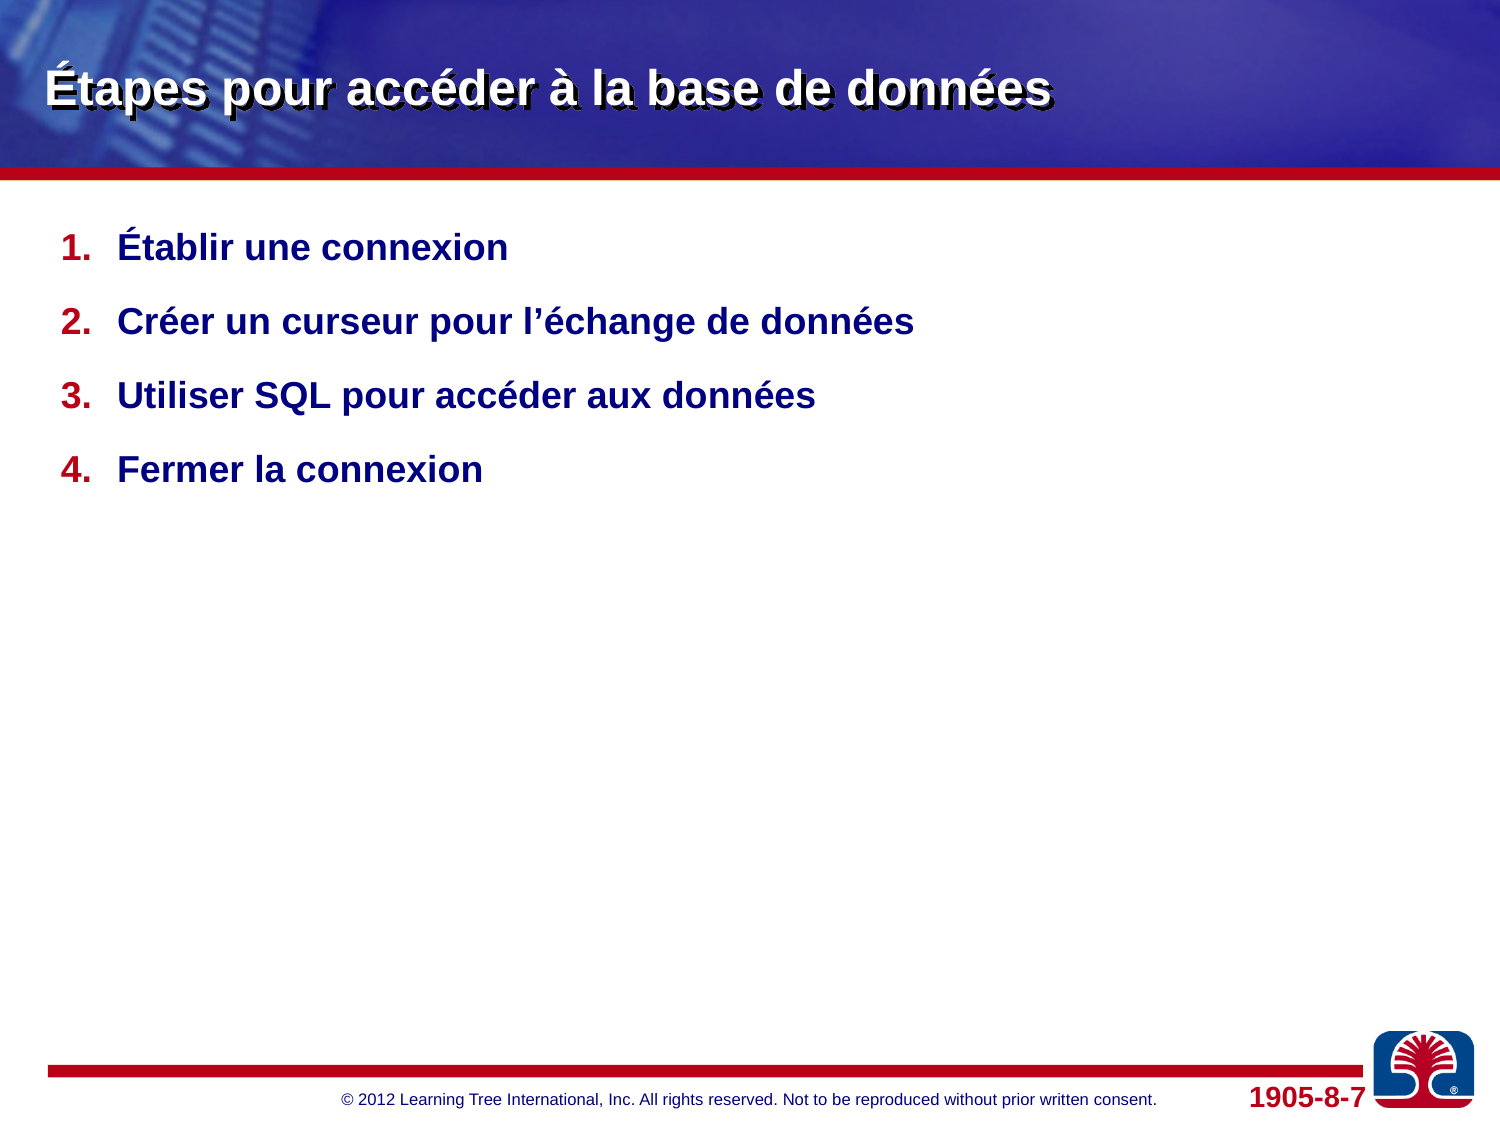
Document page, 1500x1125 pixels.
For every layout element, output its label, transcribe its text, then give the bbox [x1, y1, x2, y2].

list Établir une connexion Créer un curseur pour l’échange de données Utiliser SQL pour accéder aux données Fermer la connexion [45, 215, 1457, 501]
title Étapes pour accéder à la base de données [29, 26, 1308, 146]
picture [1373, 1031, 1476, 1108]
picture [0, 0, 1500, 167]
